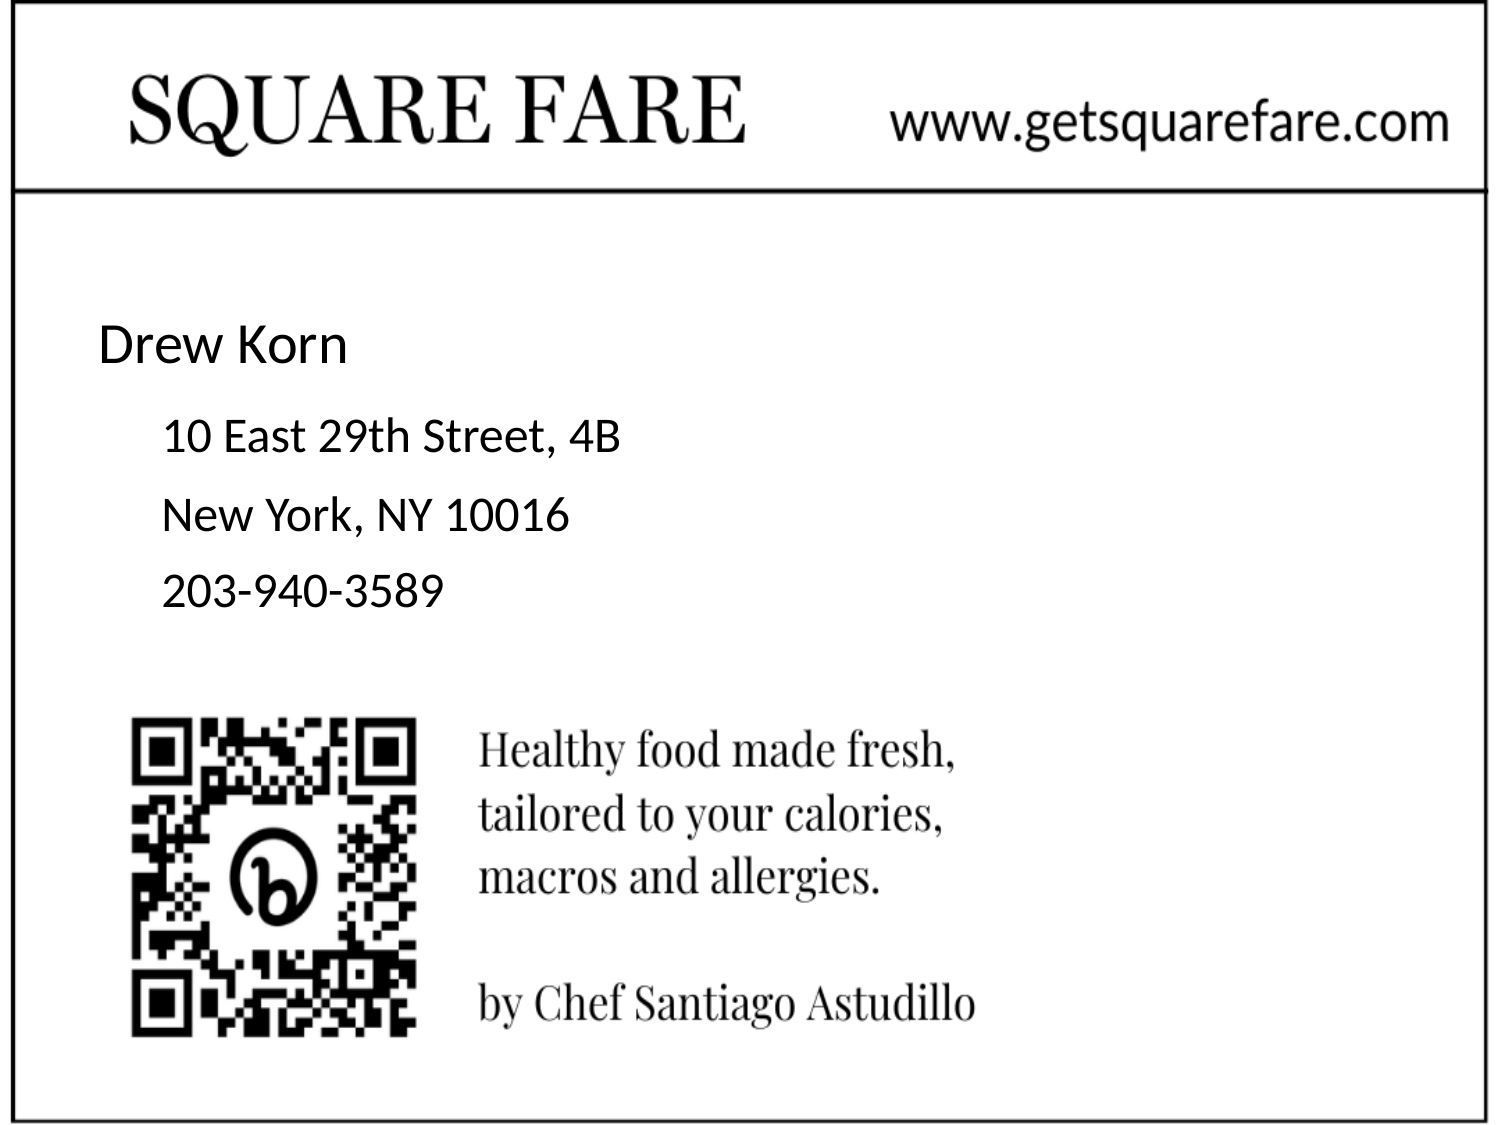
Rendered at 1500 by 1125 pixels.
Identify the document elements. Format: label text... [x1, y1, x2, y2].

title Drew Korn [83, 284, 1152, 396]
text_box 203-940-3589 [146, 549, 958, 625]
text_box New York, NY 10016 [146, 473, 1442, 549]
picture [0, 0, 1500, 1125]
text_box 10 East 29th Street, 4B [146, 395, 1500, 471]
